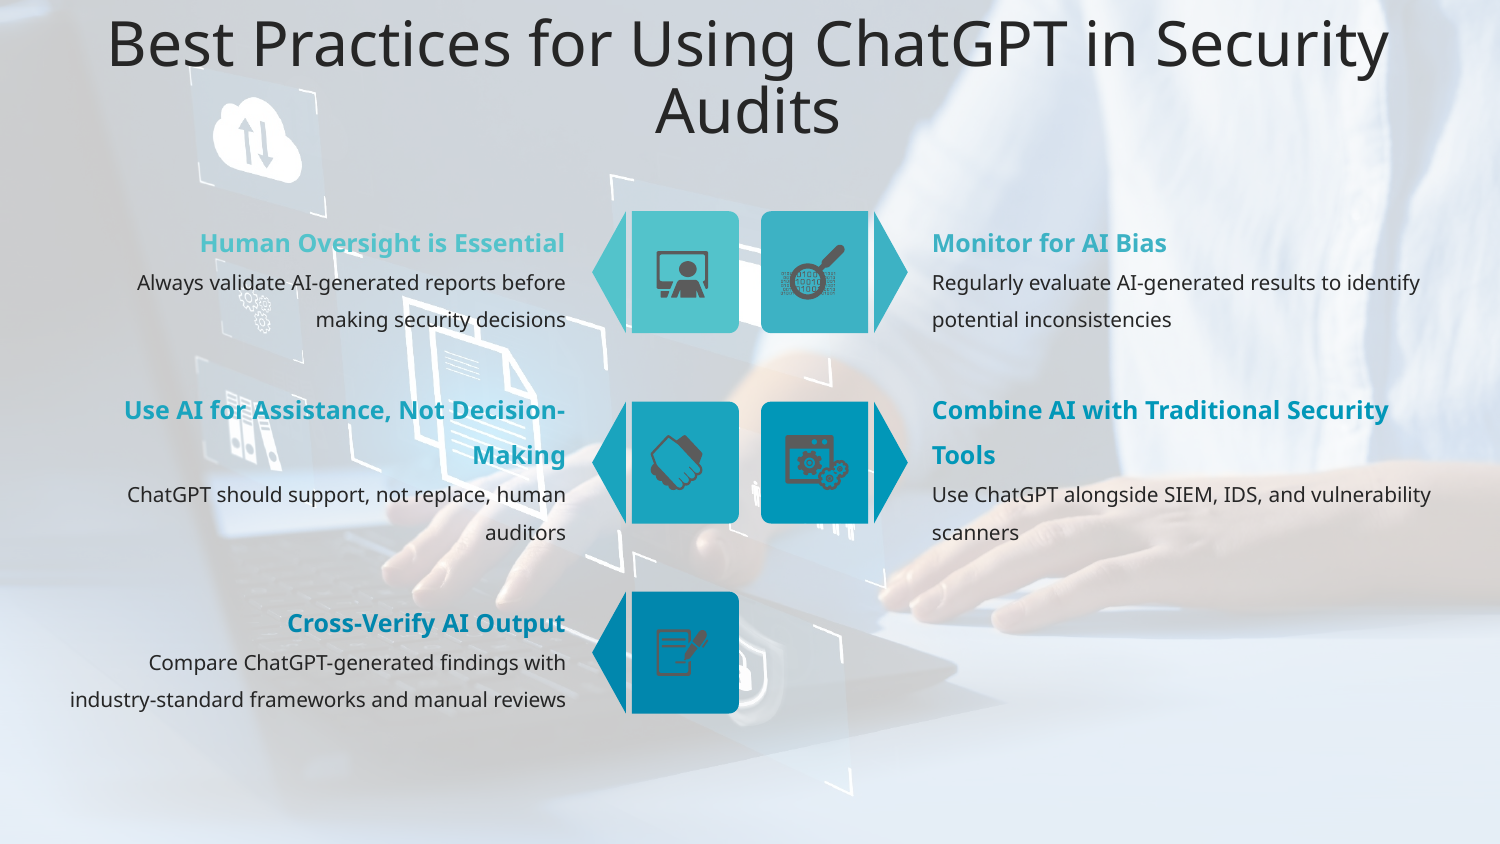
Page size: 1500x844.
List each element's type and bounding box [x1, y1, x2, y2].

text_box [591, 210, 740, 334]
text_box [760, 401, 908, 524]
text_box [760, 210, 908, 334]
text_box [591, 401, 740, 524]
picture [0, 0, 1500, 844]
text_box [780, 244, 845, 300]
text_box [656, 629, 709, 677]
text_box [785, 434, 849, 491]
text_box [656, 250, 709, 298]
text_box [591, 591, 740, 714]
